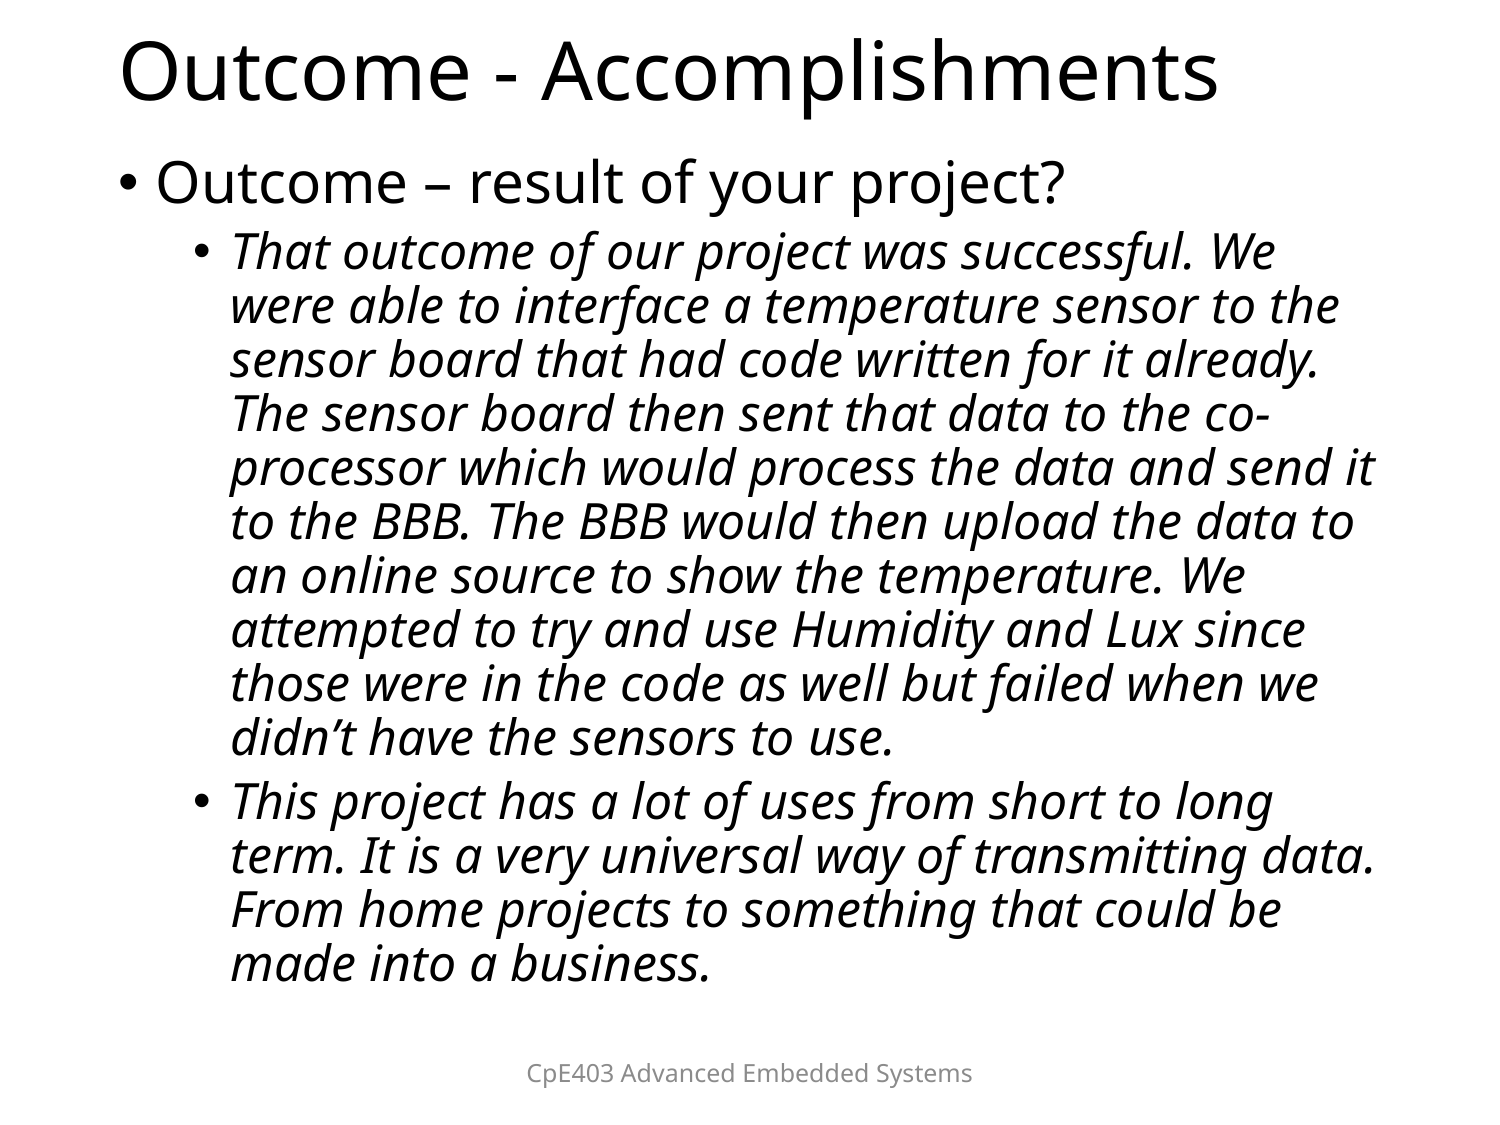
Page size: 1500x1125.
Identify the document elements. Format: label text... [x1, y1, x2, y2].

footer CpE403 Advanced Embedded Systems [496, 1042, 1004, 1103]
list Outcome – result of your project? That outcome of our project was successful. We were able to interface a temperature sensor to the sensor board that had code written for it already. The sensor board then sent that data to the co-processor which would process the data and send it to the BBB. The BBB would then upload the data to an online source to show the temperature. We attempted to try and use Humidity and Lux since those were in the code as well but failed when we didn’t have the sensors to use. This project has a lot of uses from short to long term. It is a very universal way of transmitting data. From home projects to something that could be made into a business. [103, 145, 1397, 1043]
title Outcome - Accomplishments [103, 22, 1397, 127]
